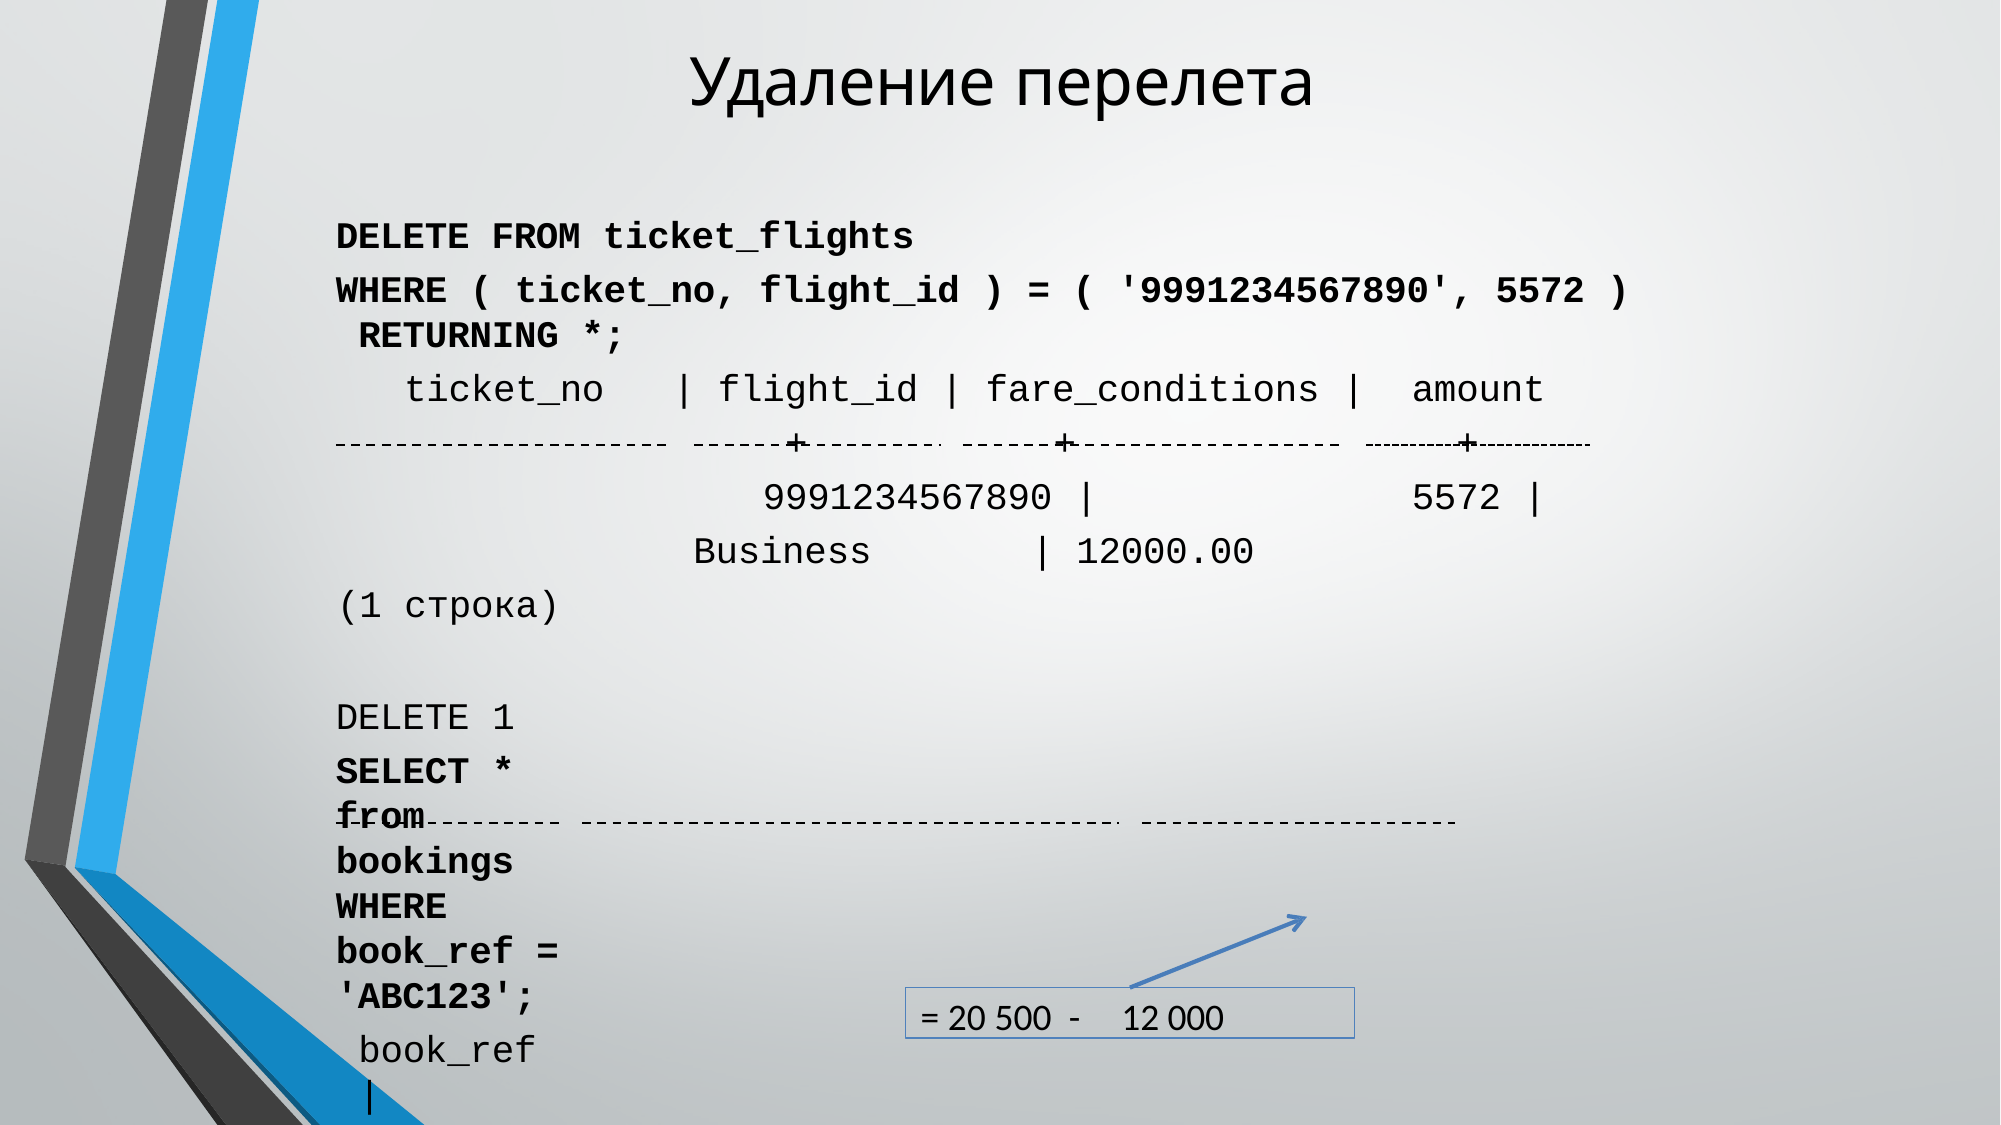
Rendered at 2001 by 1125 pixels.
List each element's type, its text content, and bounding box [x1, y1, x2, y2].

text_box DELETE FROM ticket_flights WHERE ( ticket_no, flight_id ) = ( '9991234567890', 5572 ) RETURNING *; ticket_no | flight_id | fare_conditions | amount + + + 9991234567890 | 5572 | Business | 12000.00 (1 строка) DELETE 1 SELECT * from bookings WHERE book_ref = 'ABC123'; book_ref | book_date | total_amount + + ABC123 | 2017-08-15 18:00:00+03 | 8500.00 (1 строка) [333, 200, 1637, 1125]
text_box [1129, 913, 1308, 990]
title Удаление перелета [525, 0, 1478, 173]
text_box = 20 500 - 12 000 [905, 987, 1355, 1038]
